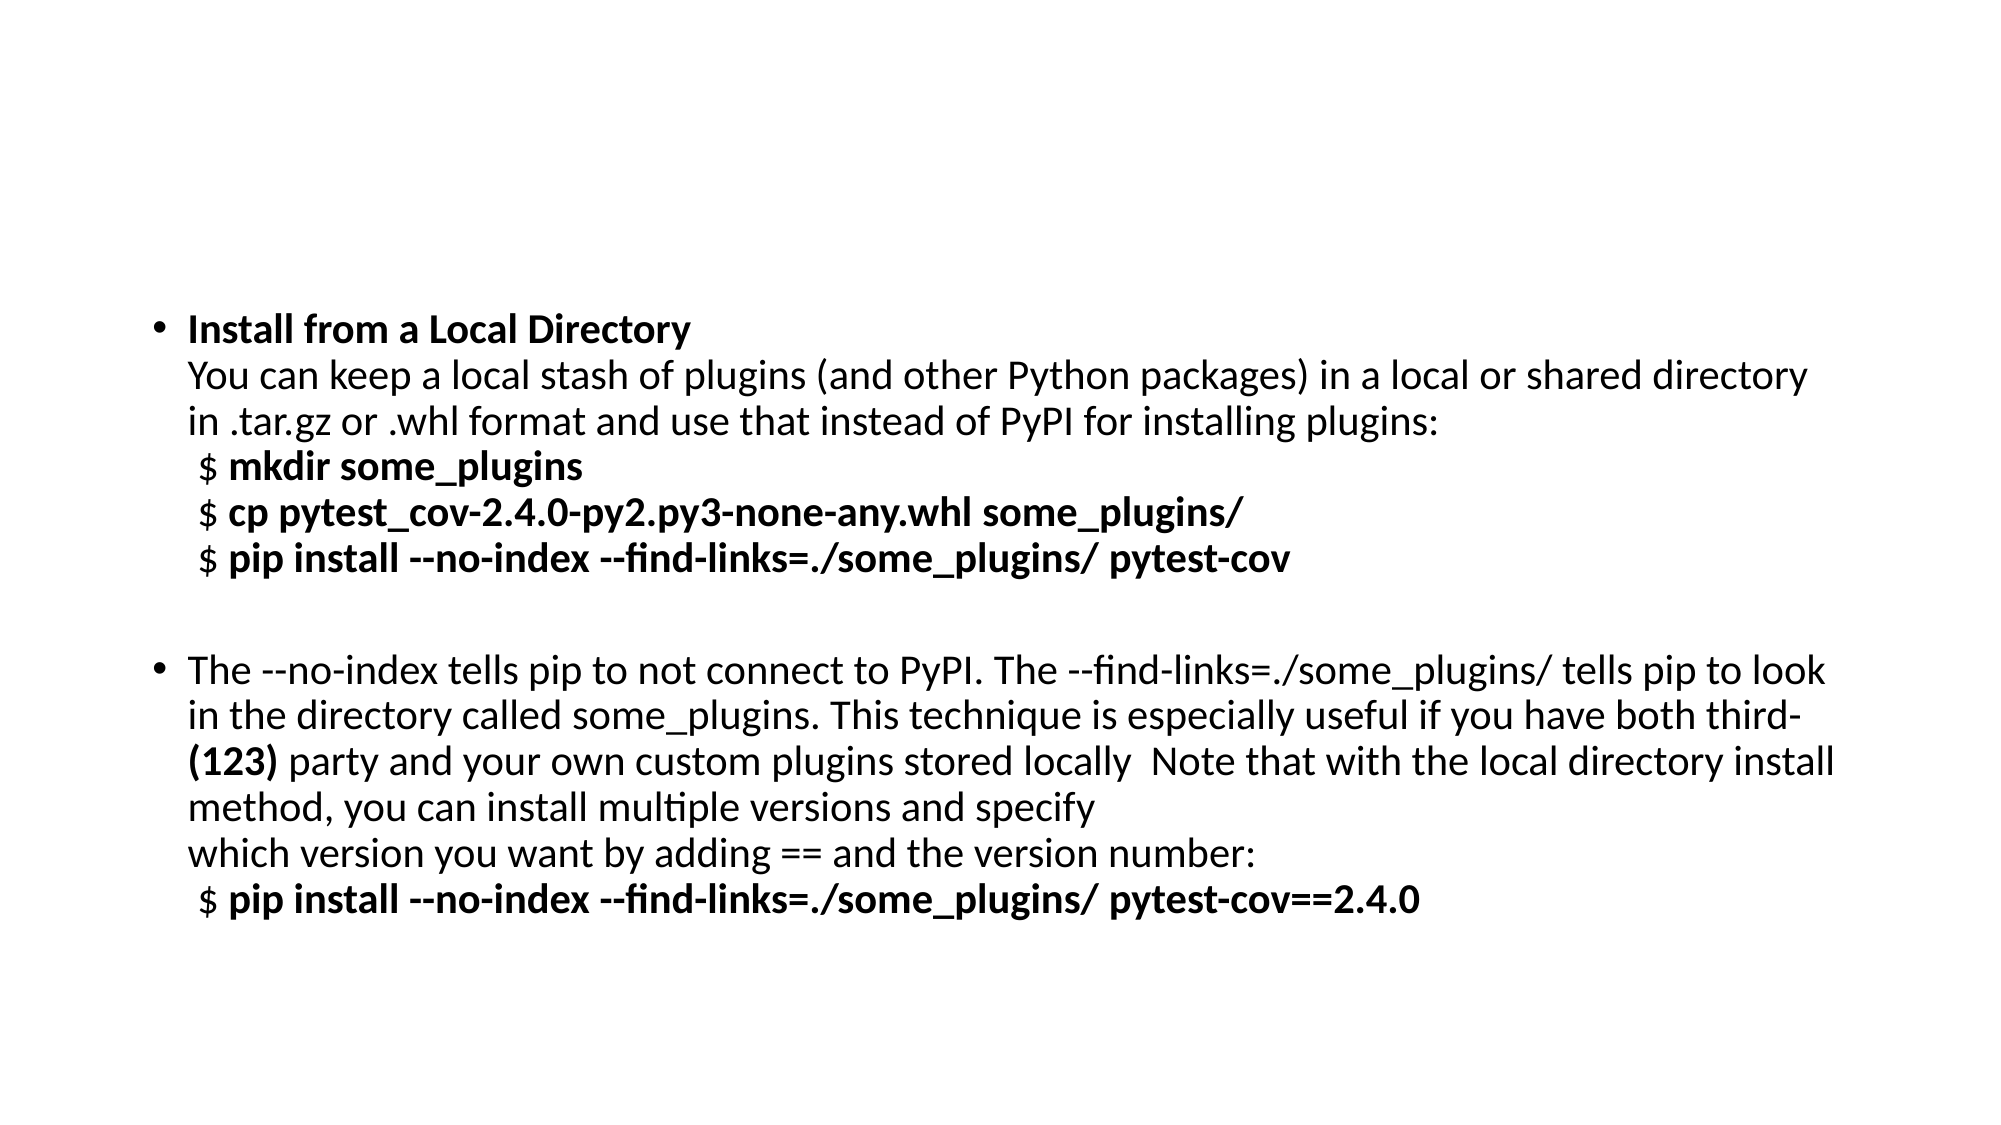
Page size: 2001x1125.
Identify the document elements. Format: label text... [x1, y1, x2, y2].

list Install from a Local Directory You can keep a local stash of plugins (and other Python packages) in a local or shared directory in .tar.gz or .whl format and use that instead of PyPI for installing plugins: ​ ​$ ​​mkdir​​ ​​some_plugins​ ​ ​$ ​​cp​​ ​​pytest_cov-2.4.0-py2.py3-none-any.whl​​ ​​some_plugins/​ ​ ​$ ​​pip​​ ​​install​​ ​​--no-index​​ ​​--find-links=./some_plugins/​​ ​​pytest-cov​ The --no-index tells pip to not connect to PyPI. The --find-links=./some_plugins/ tells pip to look in the directory called some_plugins. This technique is especially useful if you have both third-(123) party and your own custom plugins stored locally Note that with the local directory install method, you can install multiple versions and specify which version you want by adding == and the version number: ​ ​$ ​​pip​​ ​​install​​ ​​--no-index​​ ​​--find-links=./some_plugins/​​ ​​pytest-cov==2.4.0 [137, 299, 1863, 1014]
